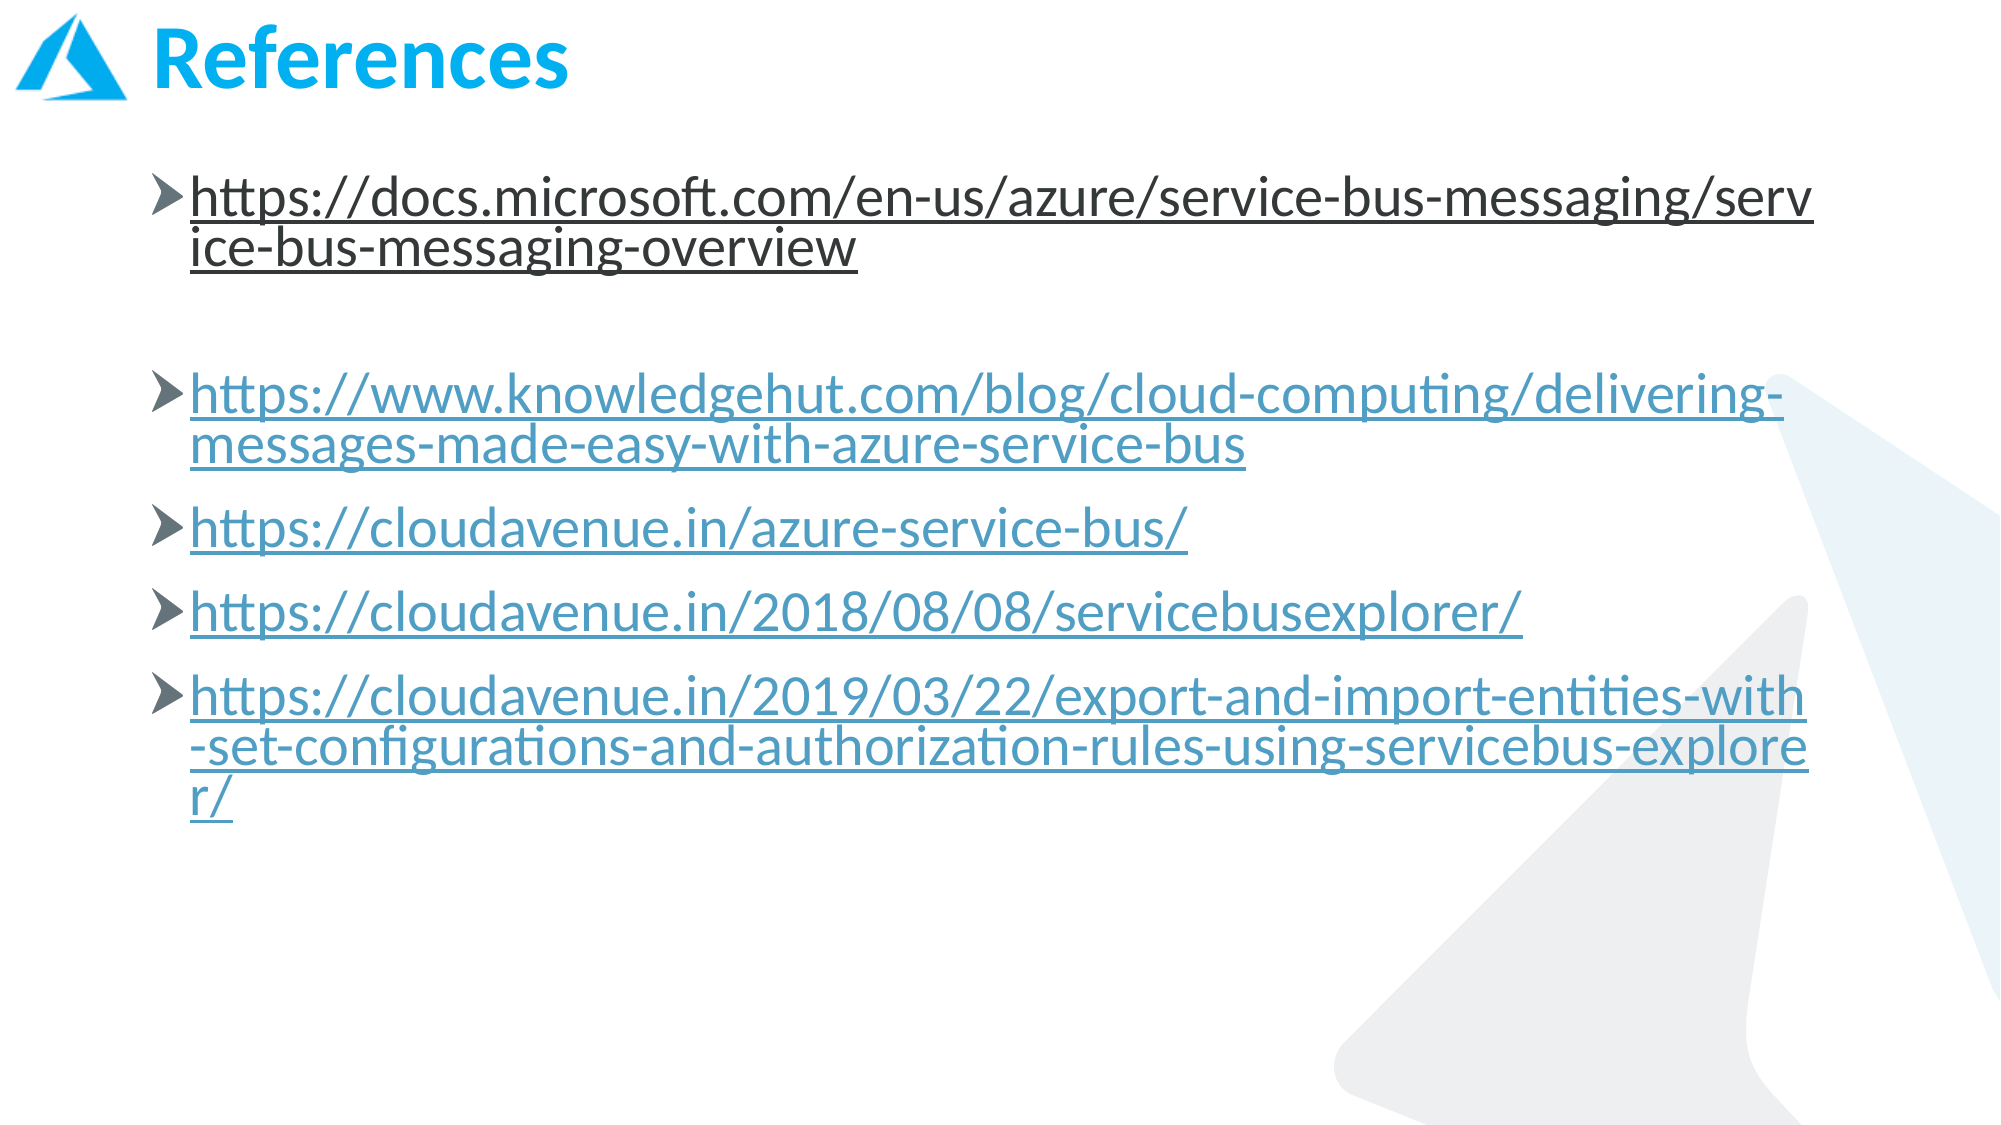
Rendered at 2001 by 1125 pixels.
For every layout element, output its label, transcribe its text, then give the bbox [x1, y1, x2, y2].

title References [137, 0, 1838, 119]
picture [152, 370, 188, 412]
picture [9, 8, 137, 110]
picture [152, 173, 188, 215]
picture [152, 504, 188, 546]
list https://docs.microsoft.com/en-us/azure/service-bus-messaging/service-bus-messaging-overview https://www.knowledgehut.com/blog/cloud-computing/delivering-messages-made-easy-with-azure-service-bus https://cloudavenue.in/azure-service-bus/ https://cloudavenue.in/2018/08/08/servicebusexplorer/ https://cloudavenue.in/2019/03/22/export-and-import-entities-with-set-configurations-and-authorization-rules-using-servicebus-explorer/ [137, 158, 1838, 1010]
picture [152, 672, 188, 714]
picture [152, 588, 188, 630]
